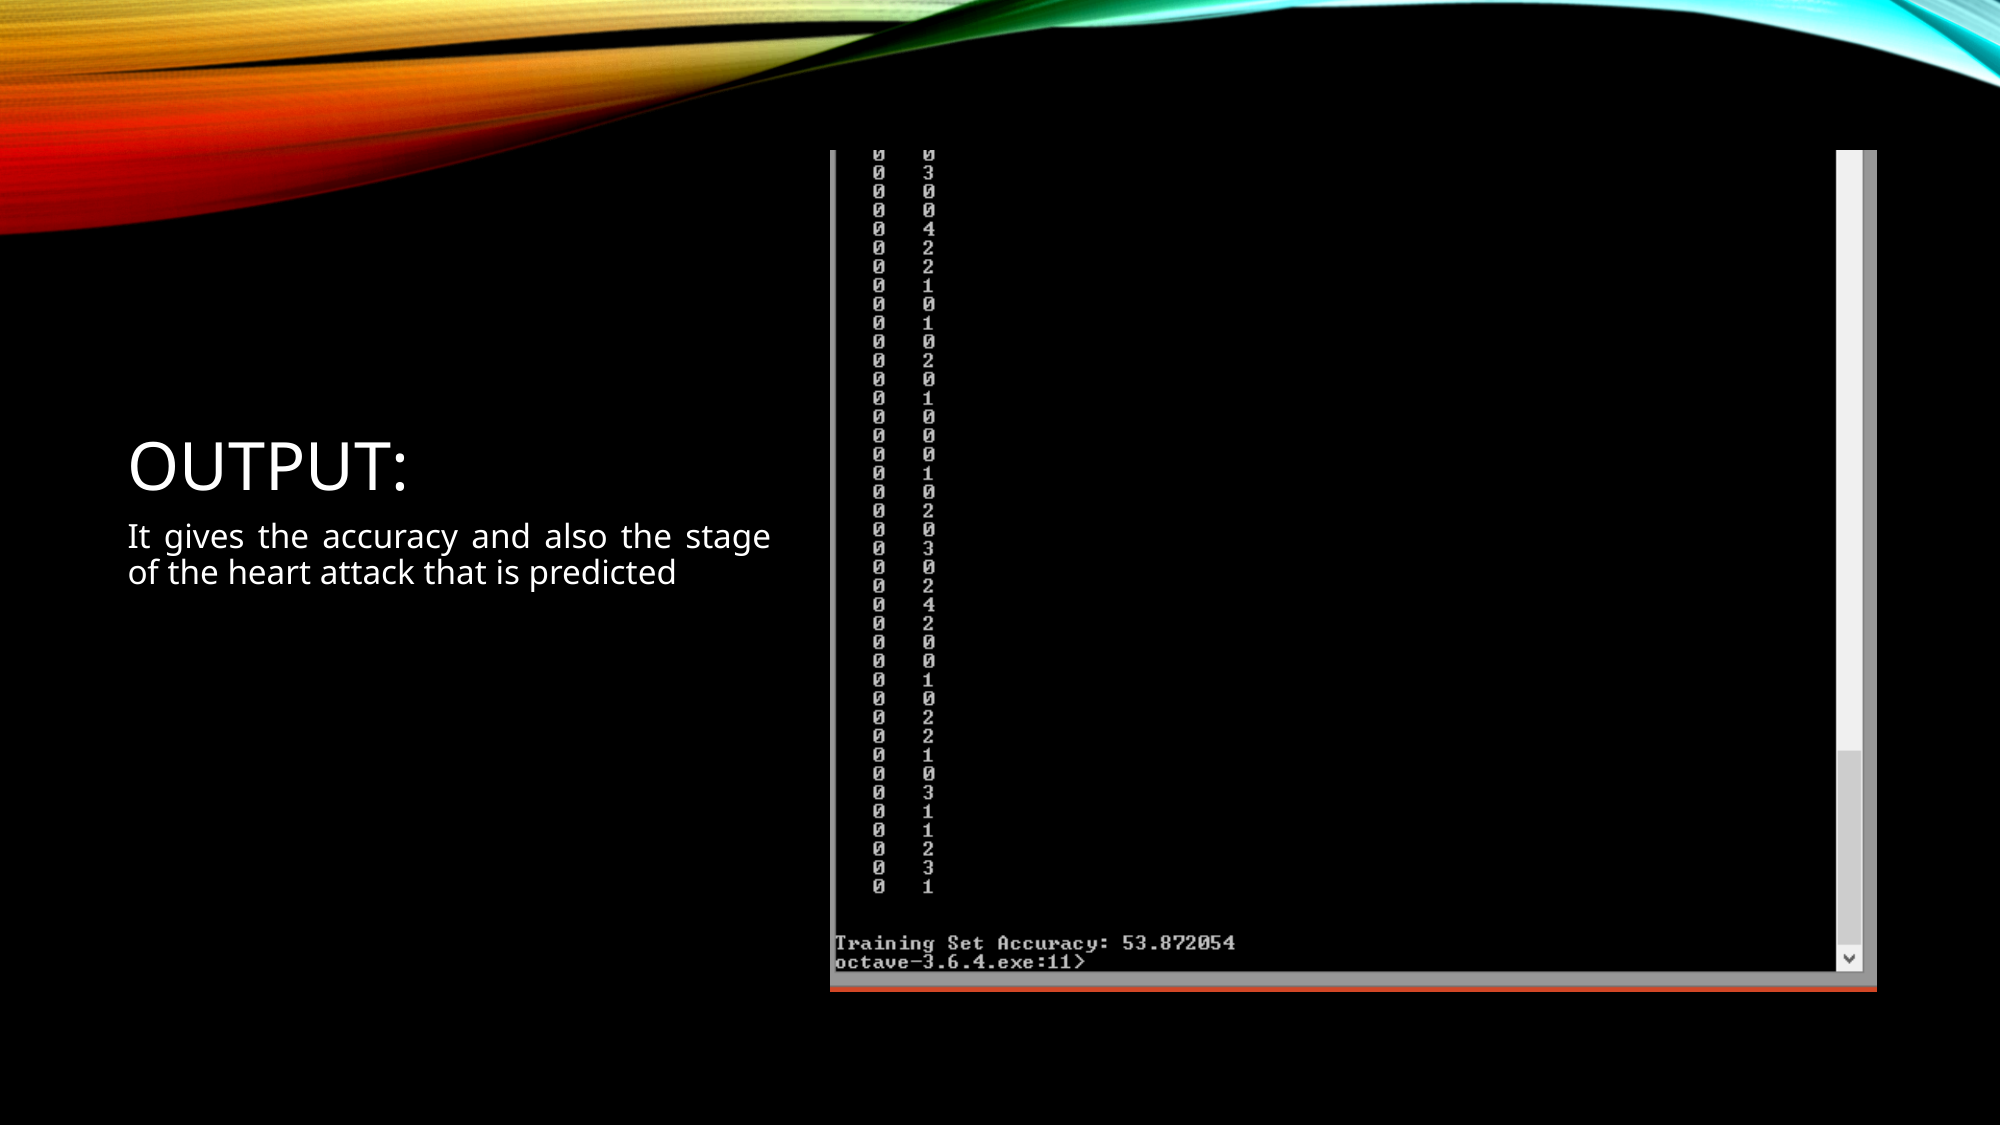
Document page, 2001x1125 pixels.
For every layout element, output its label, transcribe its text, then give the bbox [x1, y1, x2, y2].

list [829, 150, 1878, 992]
list It gives the accuracy and also the stage of the heart attack that is predicted [112, 512, 788, 1021]
picture [0, 0, 2000, 237]
title Output: [112, 249, 788, 512]
